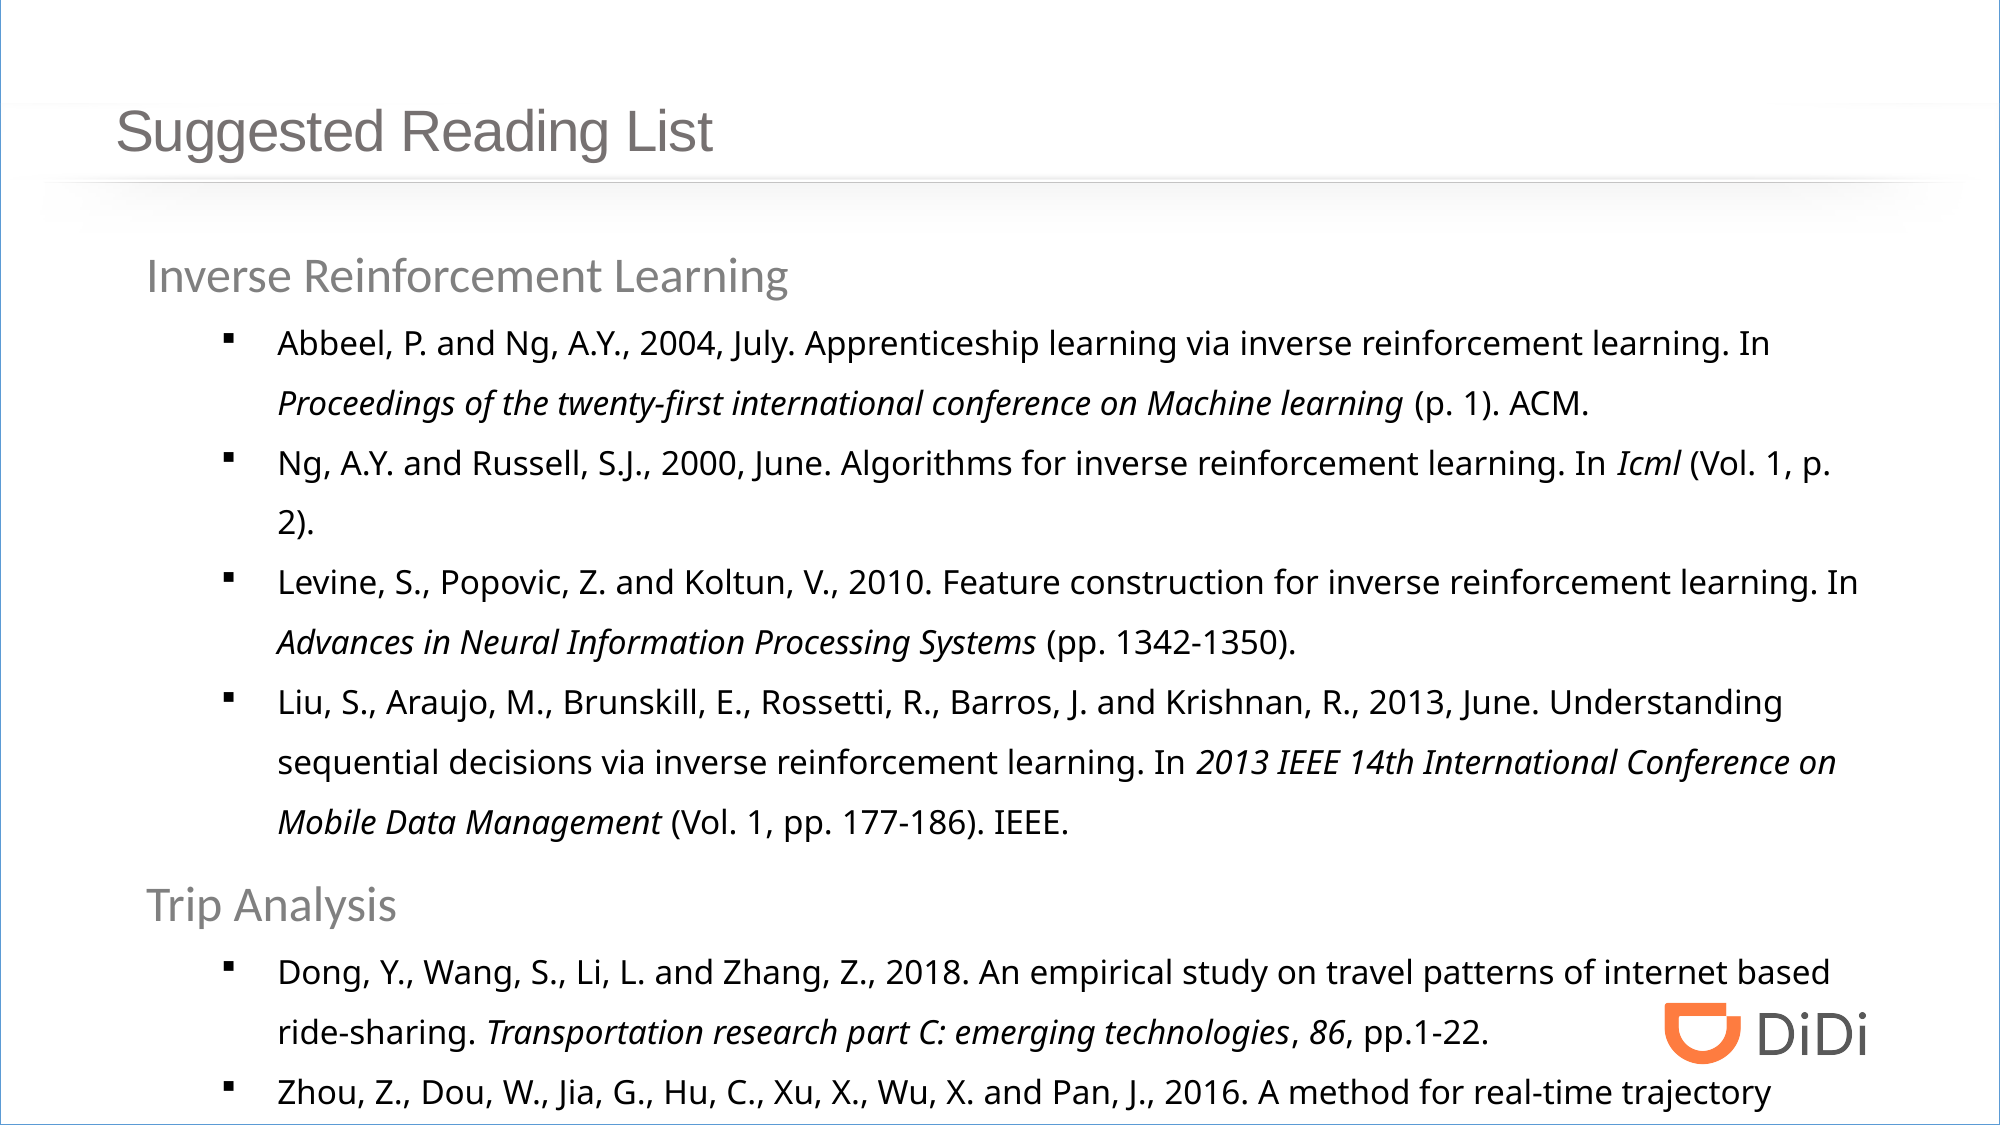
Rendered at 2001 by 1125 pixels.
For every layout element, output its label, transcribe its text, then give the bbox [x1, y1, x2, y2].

picture [1654, 987, 1877, 1076]
text_box Suggested Reading List [100, 46, 1751, 171]
text_box Inverse Reinforcement Learning Abbeel, P. and Ng, A.Y., 2004, July. Apprenticeship learning via inverse reinforcement learning. In Proceedings of the twenty-first international conference on Machine learning (p. 1). ACM. Ng, A.Y. and Russell, S.J., 2000, June. Algorithms for inverse reinforcement learning. In Icml (Vol. 1, p. 2). Levine, S., Popovic, Z. and Koltun, V., 2010. Feature construction for inverse reinforcement learning. In Advances in Neural Information Processing Systems (pp. 1342-1350). Liu, S., Araujo, M., Brunskill, E., Rossetti, R., Barros, J. and Krishnan, R., 2013, June. Understanding sequential decisions via inverse reinforcement learning. In 2013 IEEE 14th International Conference on Mobile Data Management (Vol. 1, pp. 177-186). IEEE. Trip Analysis Dong, Y., Wang, S., Li, L. and Zhang, Z., 2018. An empirical study on travel patterns of internet based ride-sharing. Transportation research part C: emerging technologies, 86, pp.1-22. Zhou, Z., Dou, W., Jia, G., Hu, C., Xu, X., Wu, X. and Pan, J., 2016. A method for real-time trajectory monitoring to improve taxi service using GPS big data. Information & Management, 53(8), pp.964-977. [131, 204, 1893, 1125]
picture [0, 103, 2000, 233]
